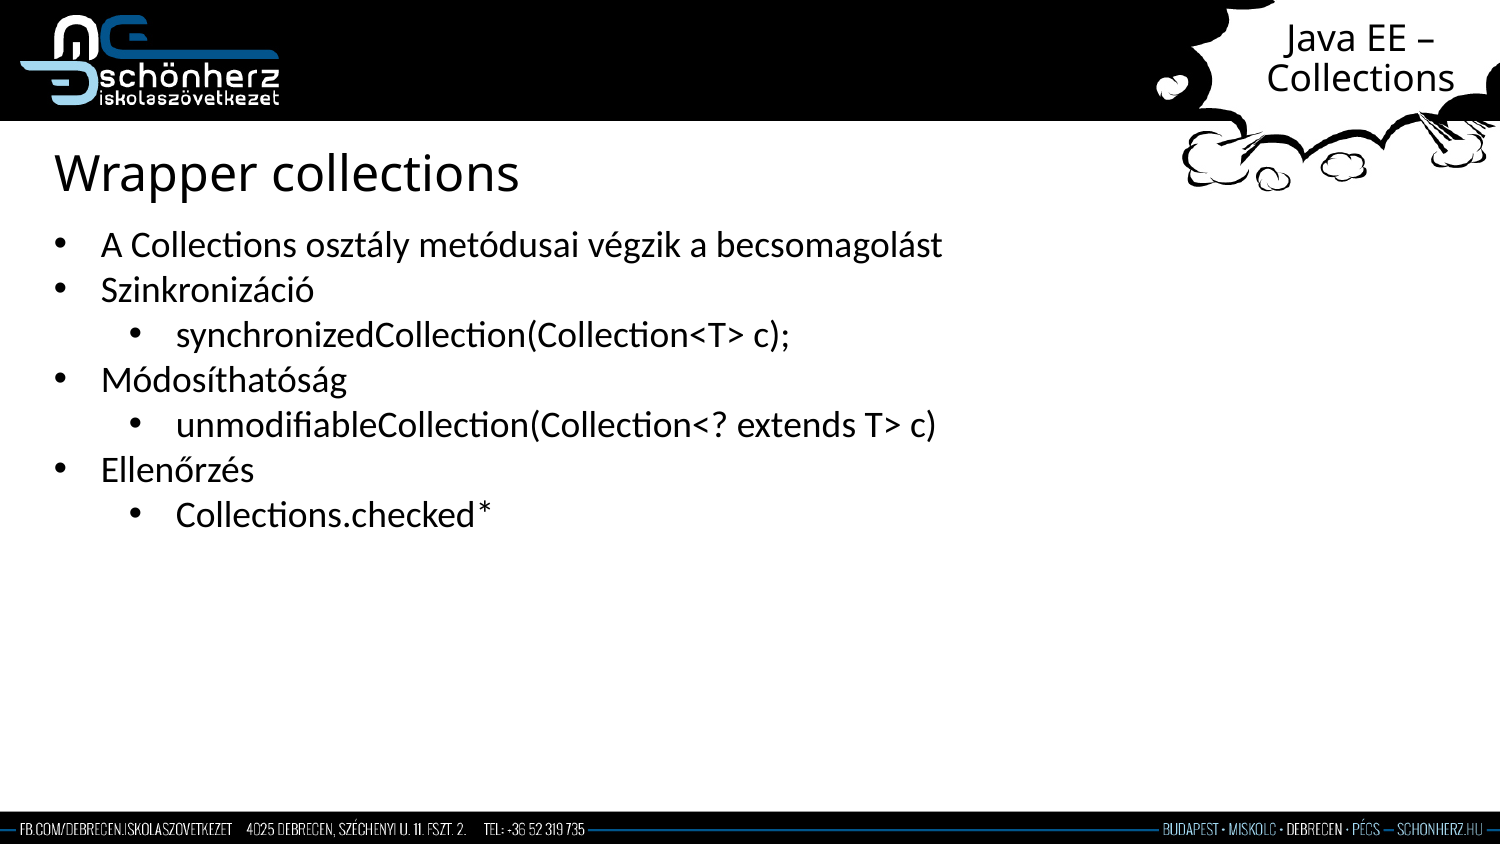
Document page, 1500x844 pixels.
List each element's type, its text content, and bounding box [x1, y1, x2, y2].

title Java EE – Collections [1233, 11, 1488, 107]
subtitle Wrapper collections [39, 140, 1455, 212]
text_box A Collections osztály metódusai végzik a becsomagolást Szinkronizáció synchronizedCollection(Collection<T> c); Módosíthatóság unmodifiableCollection(Collection<? extends T> c) Ellenőrzés Collections.checked* [39, 212, 1455, 542]
picture [0, 0, 1500, 844]
